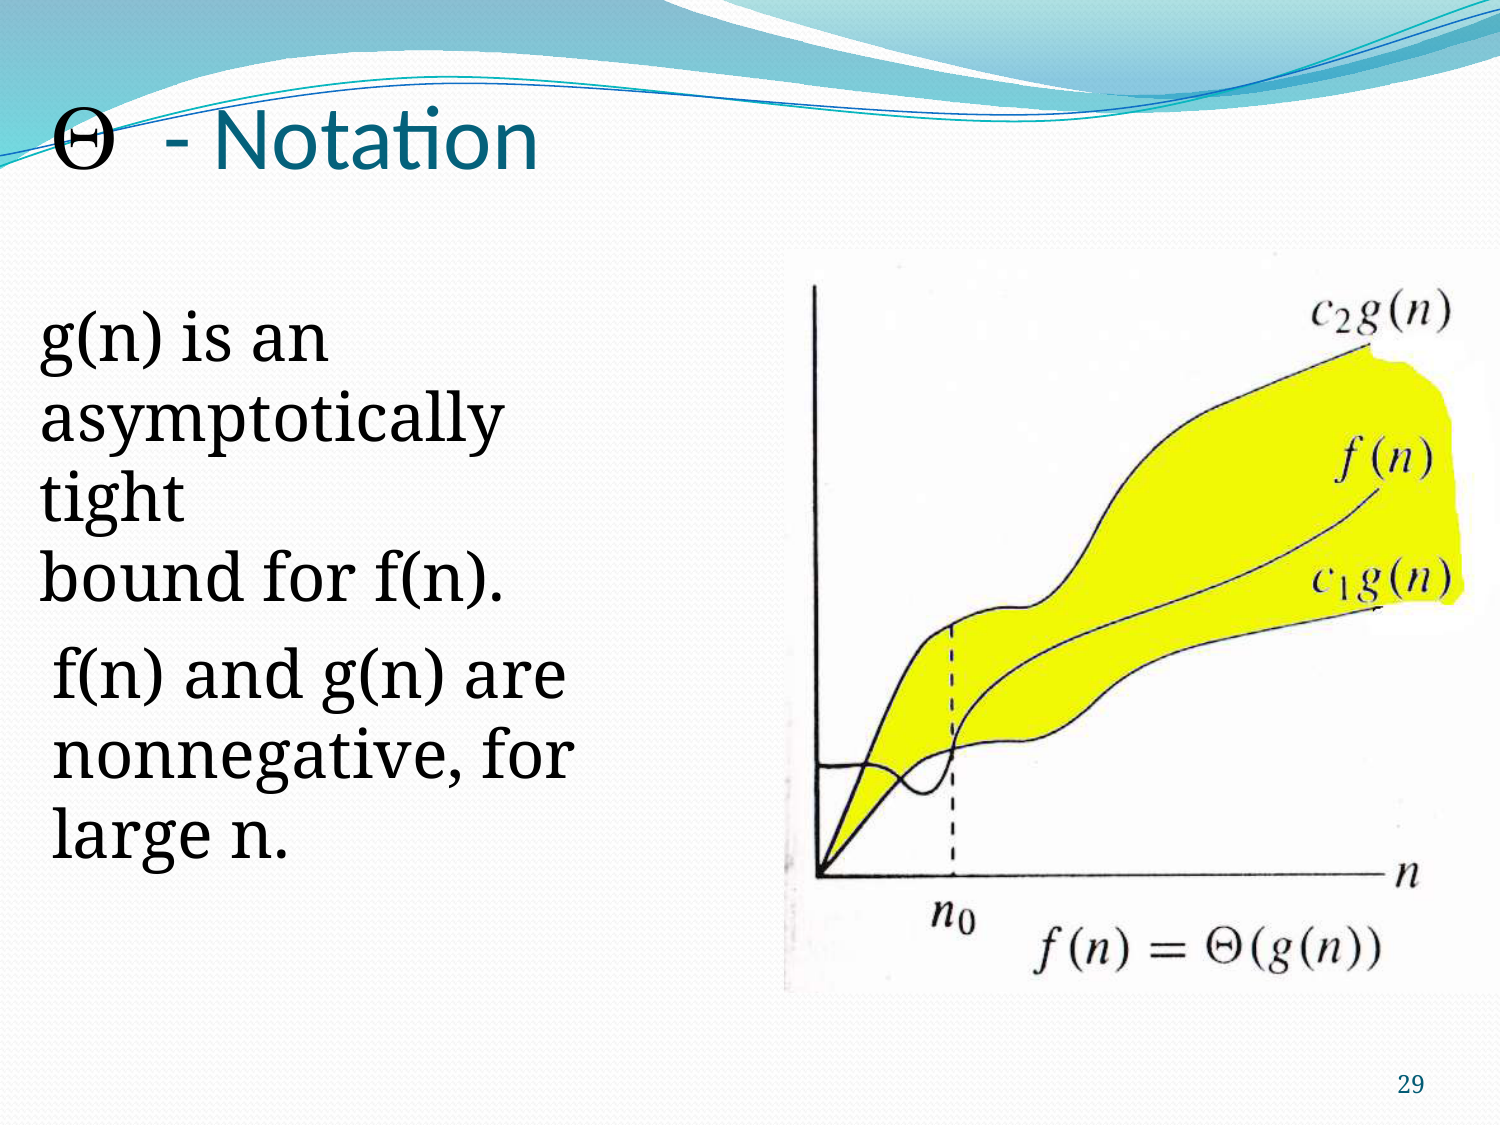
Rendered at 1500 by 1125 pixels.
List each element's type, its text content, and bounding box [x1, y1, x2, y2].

text_box g(n) is an asymptotically tight bound for f(n). [24, 287, 663, 622]
picture [783, 249, 1500, 993]
slide_number 29 [1299, 1042, 1425, 1103]
text_box f(n) and g(n) are nonnegative, for large n. [37, 624, 663, 880]
text_box Q - Notation [49, 0, 1388, 188]
